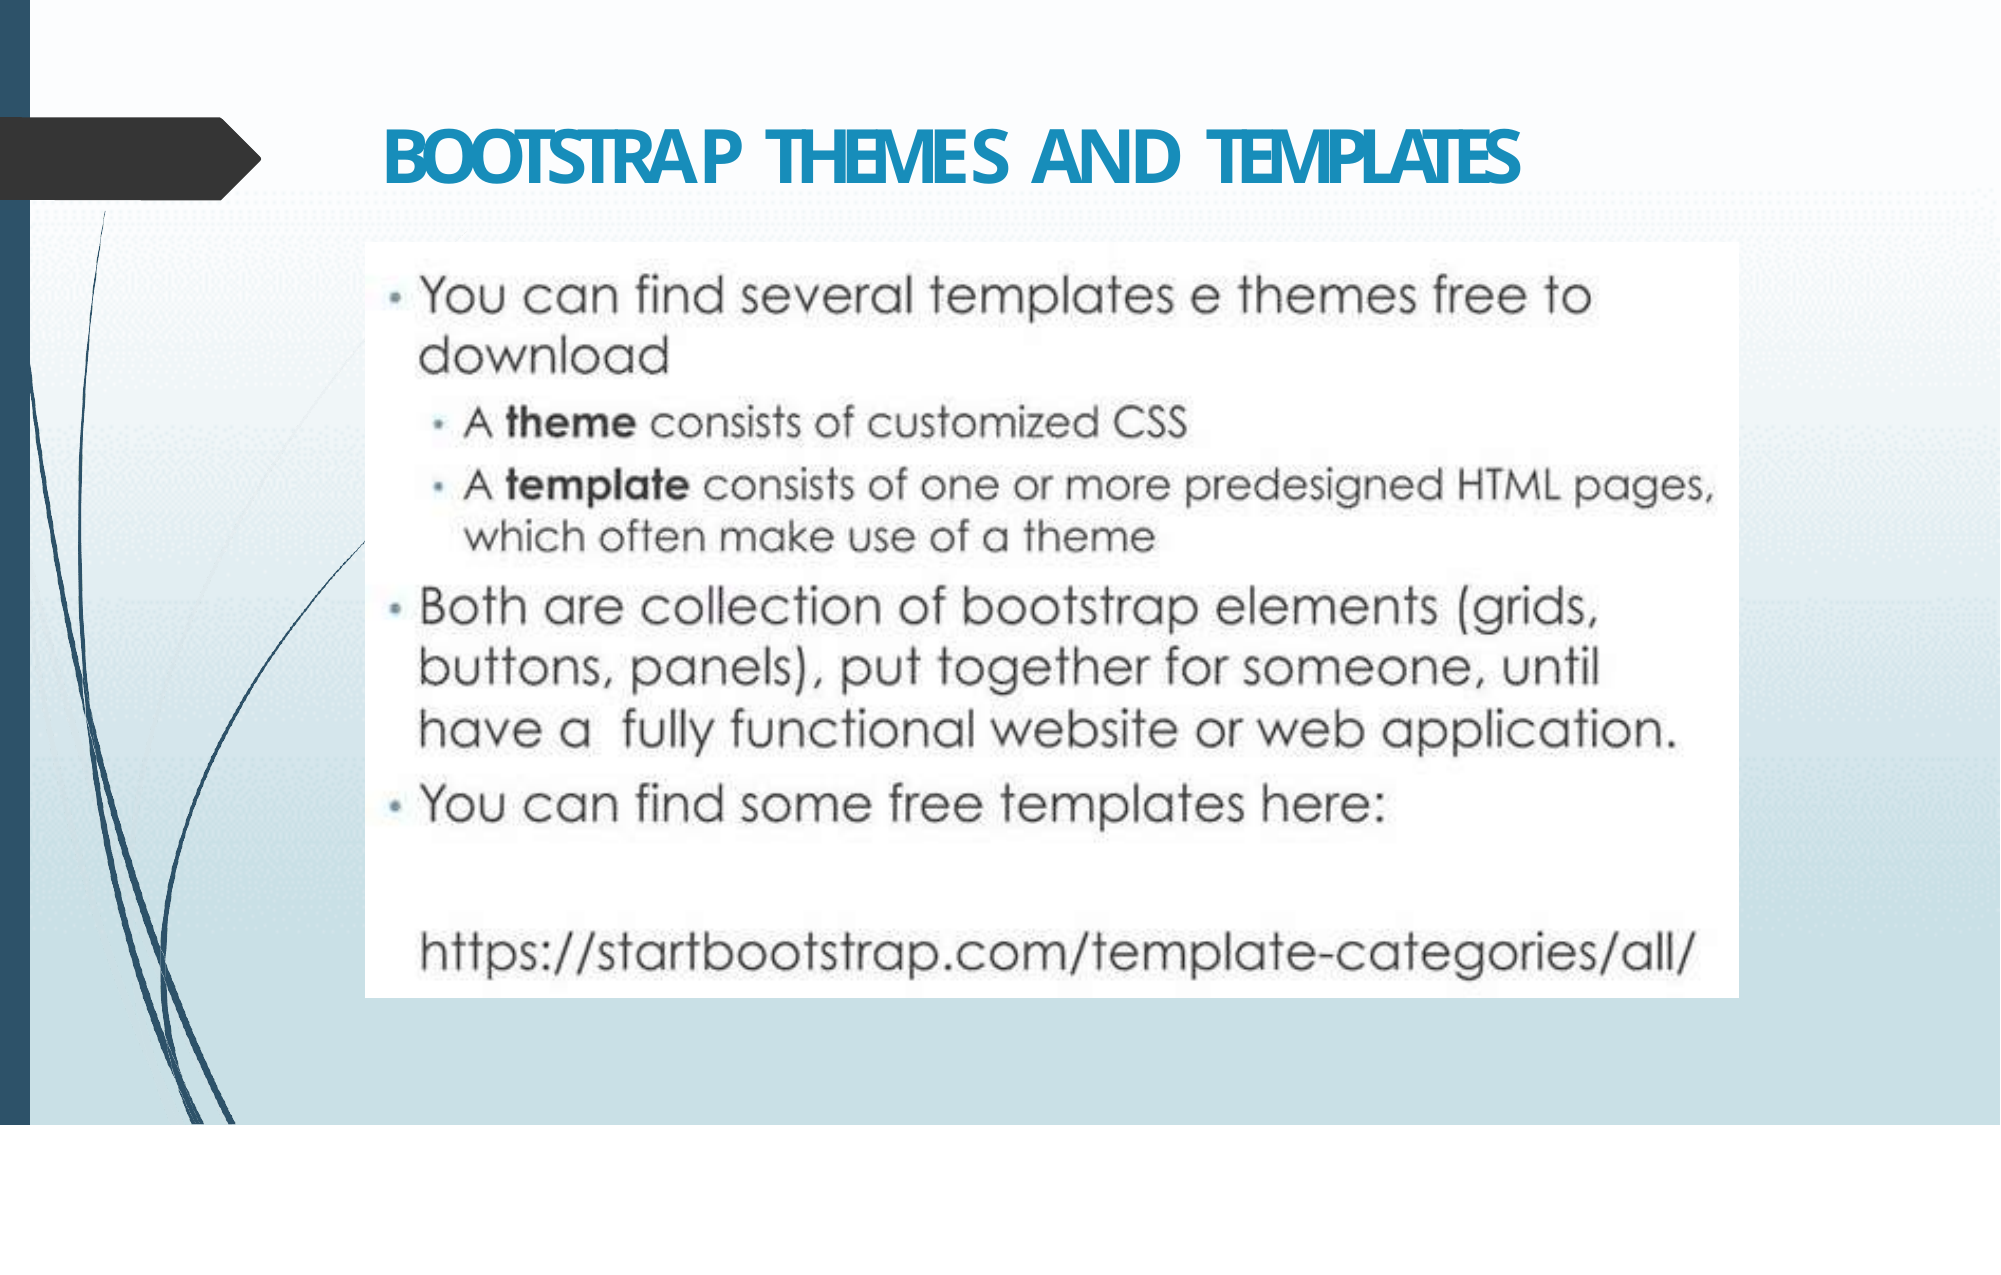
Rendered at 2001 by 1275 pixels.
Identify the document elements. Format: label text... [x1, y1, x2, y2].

title BOOTSTRAP THEMES AND TEMPLATES [333, 106, 1667, 322]
picture [30, 0, 2000, 1125]
